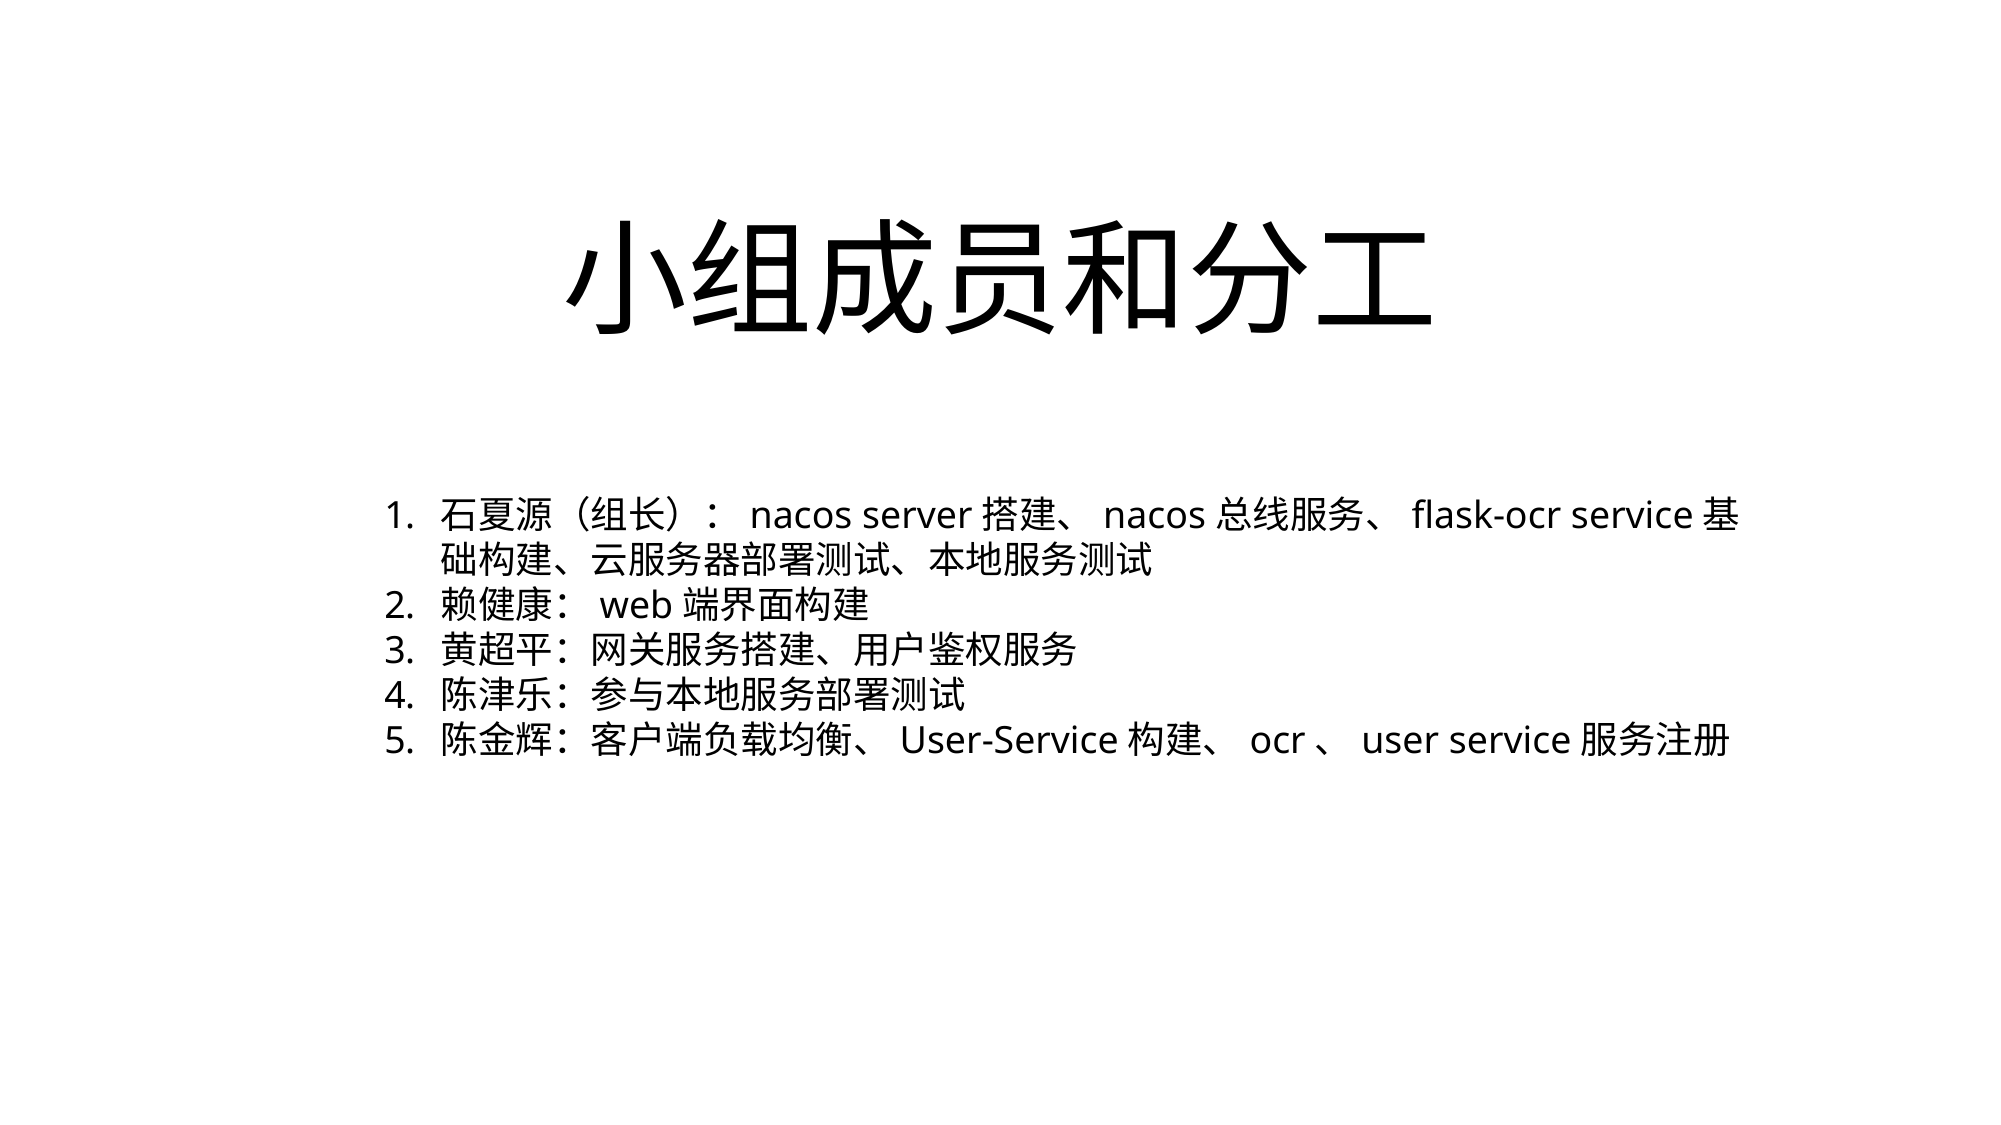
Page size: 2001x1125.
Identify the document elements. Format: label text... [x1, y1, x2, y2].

title 小组成员和分工 [369, 182, 1631, 360]
text_box 石夏源（组长）：nacos server搭建、nacos总线服务、flask-ocr service基础构建、云服务器部署测试、本地服务测试 赖健康：web端界面构建 黄超平：网关服务搭建、用户鉴权服务 陈津乐：参与本地服务部署测试 陈金辉：客户端负载均衡、User-Service构建、ocr、user service服务注册 [369, 483, 1763, 769]
